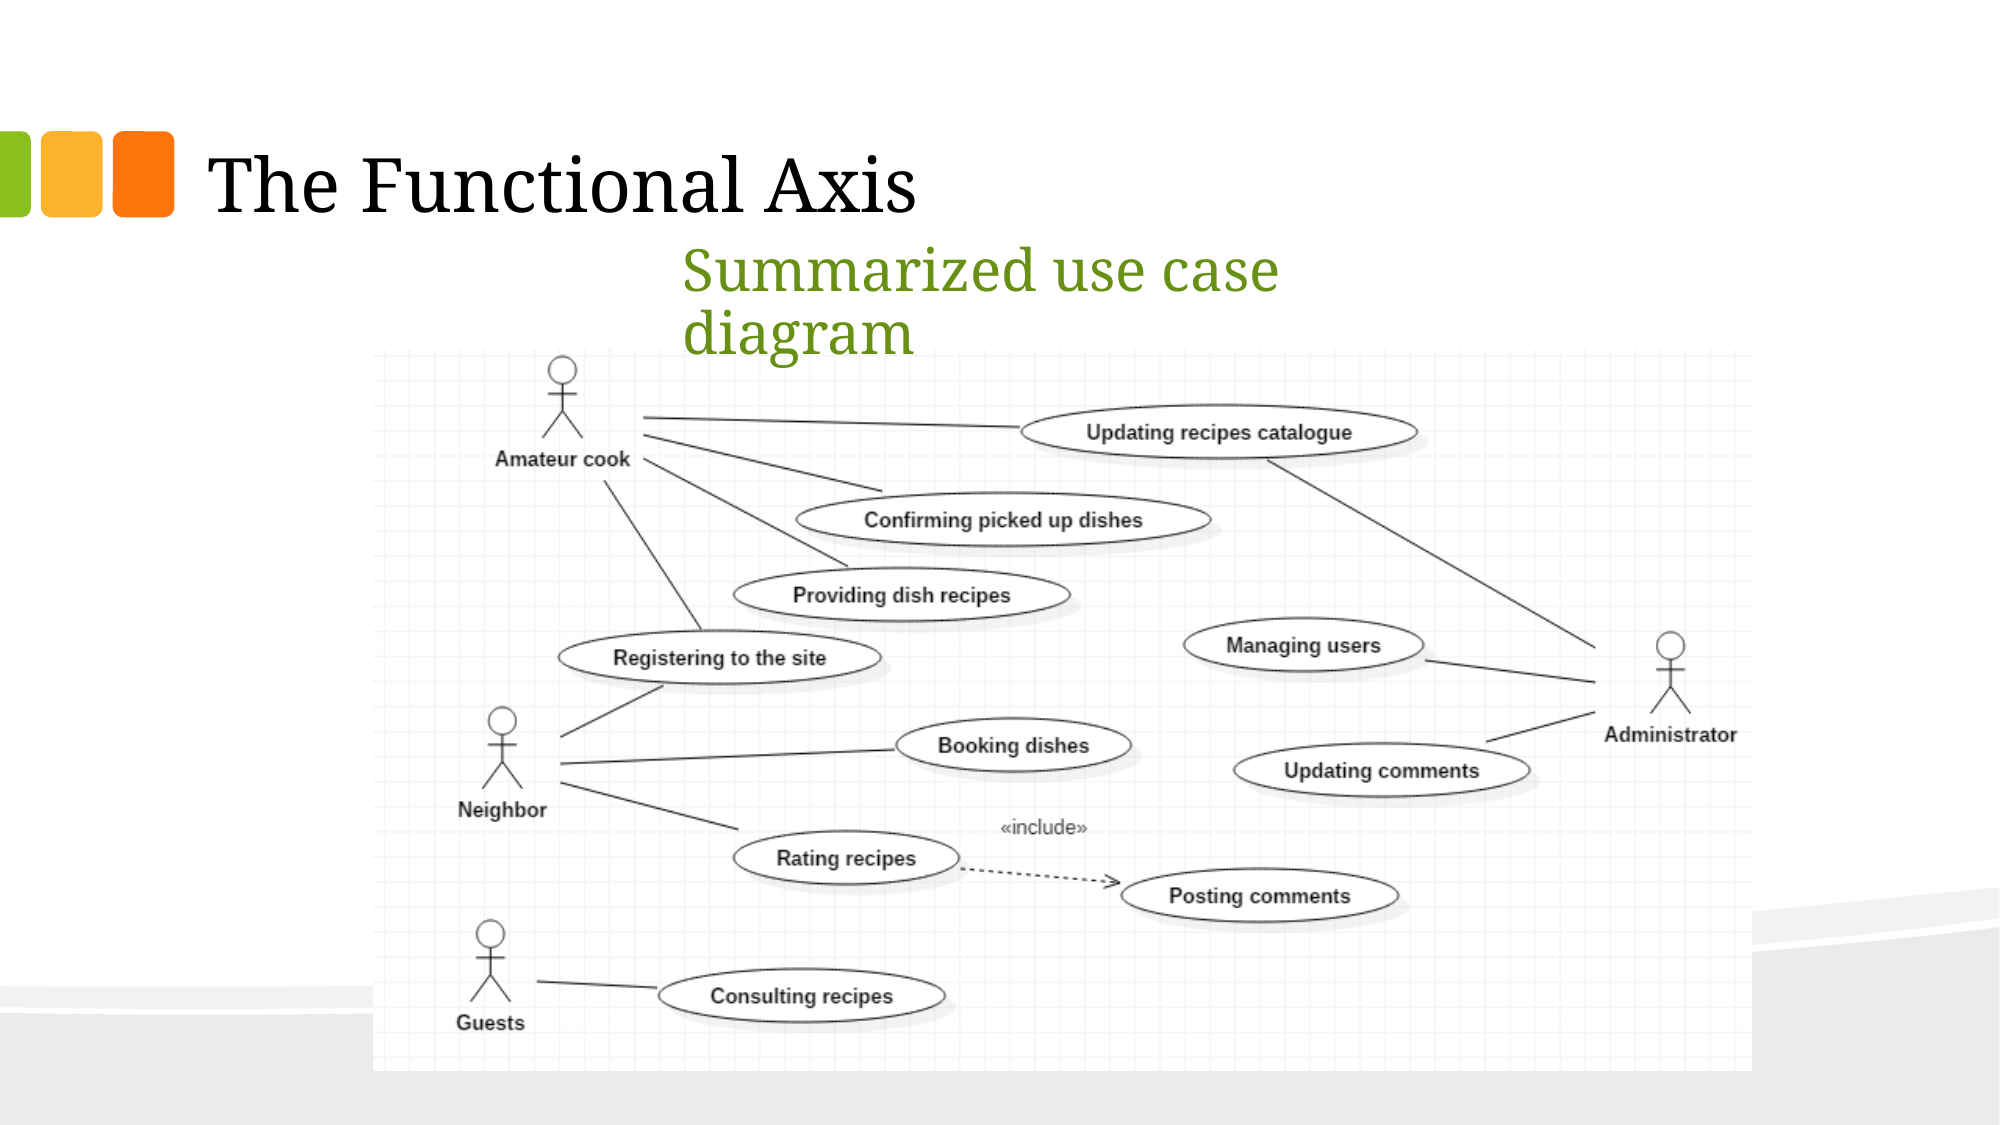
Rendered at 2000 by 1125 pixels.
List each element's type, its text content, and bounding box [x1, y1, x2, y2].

title The Functional Axis [187, 24, 1787, 238]
list Summarized use case diagram [662, 237, 1463, 349]
picture [373, 349, 1753, 1071]
